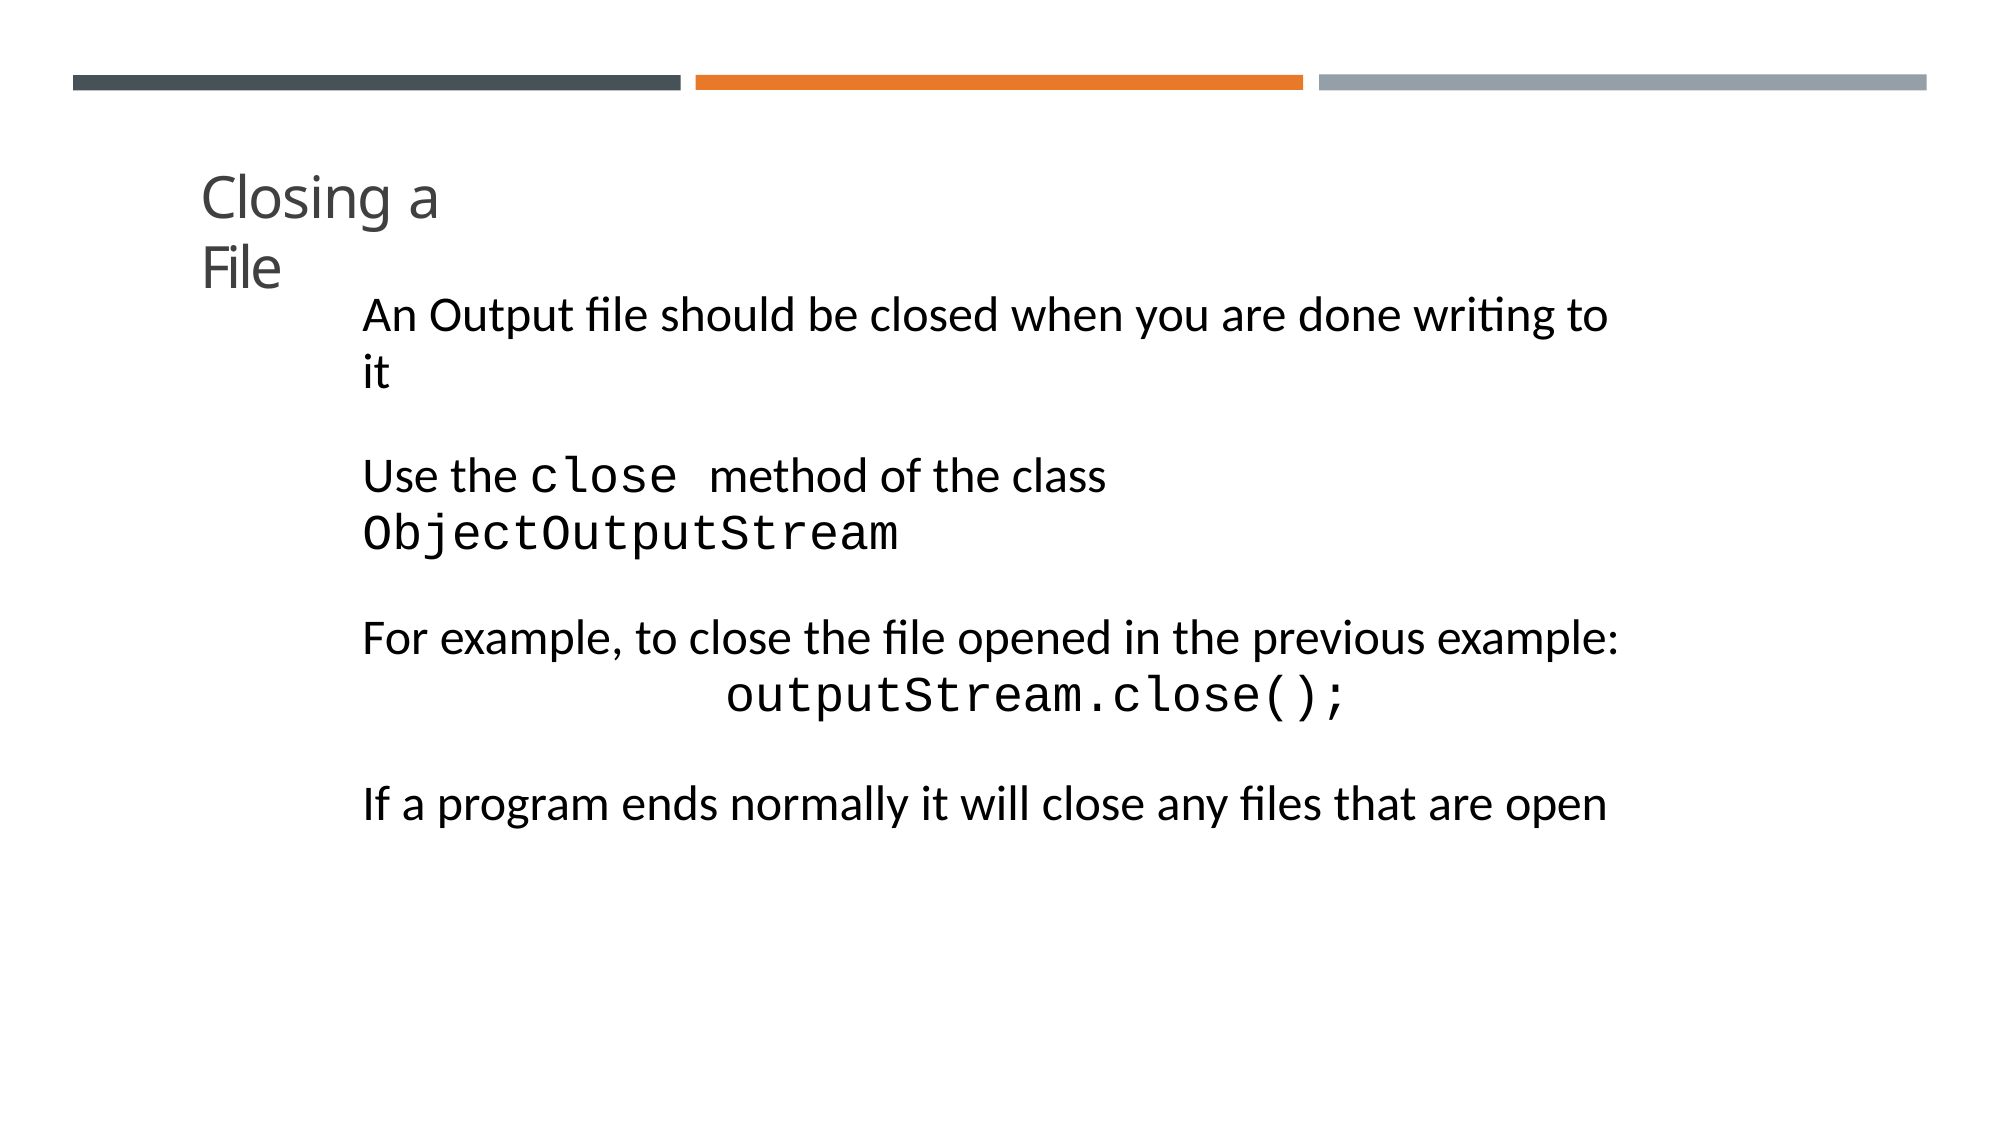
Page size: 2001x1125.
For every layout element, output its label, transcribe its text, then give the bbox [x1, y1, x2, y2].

list An Output file should be closed when you are done writing to it Use the close method of the class ObjectOutputStream For example, to close the file opened in the previous example: outputStream.close(); If a program ends normally it will close any files that are open [260, 282, 1628, 922]
title Closing a File [197, 158, 516, 349]
